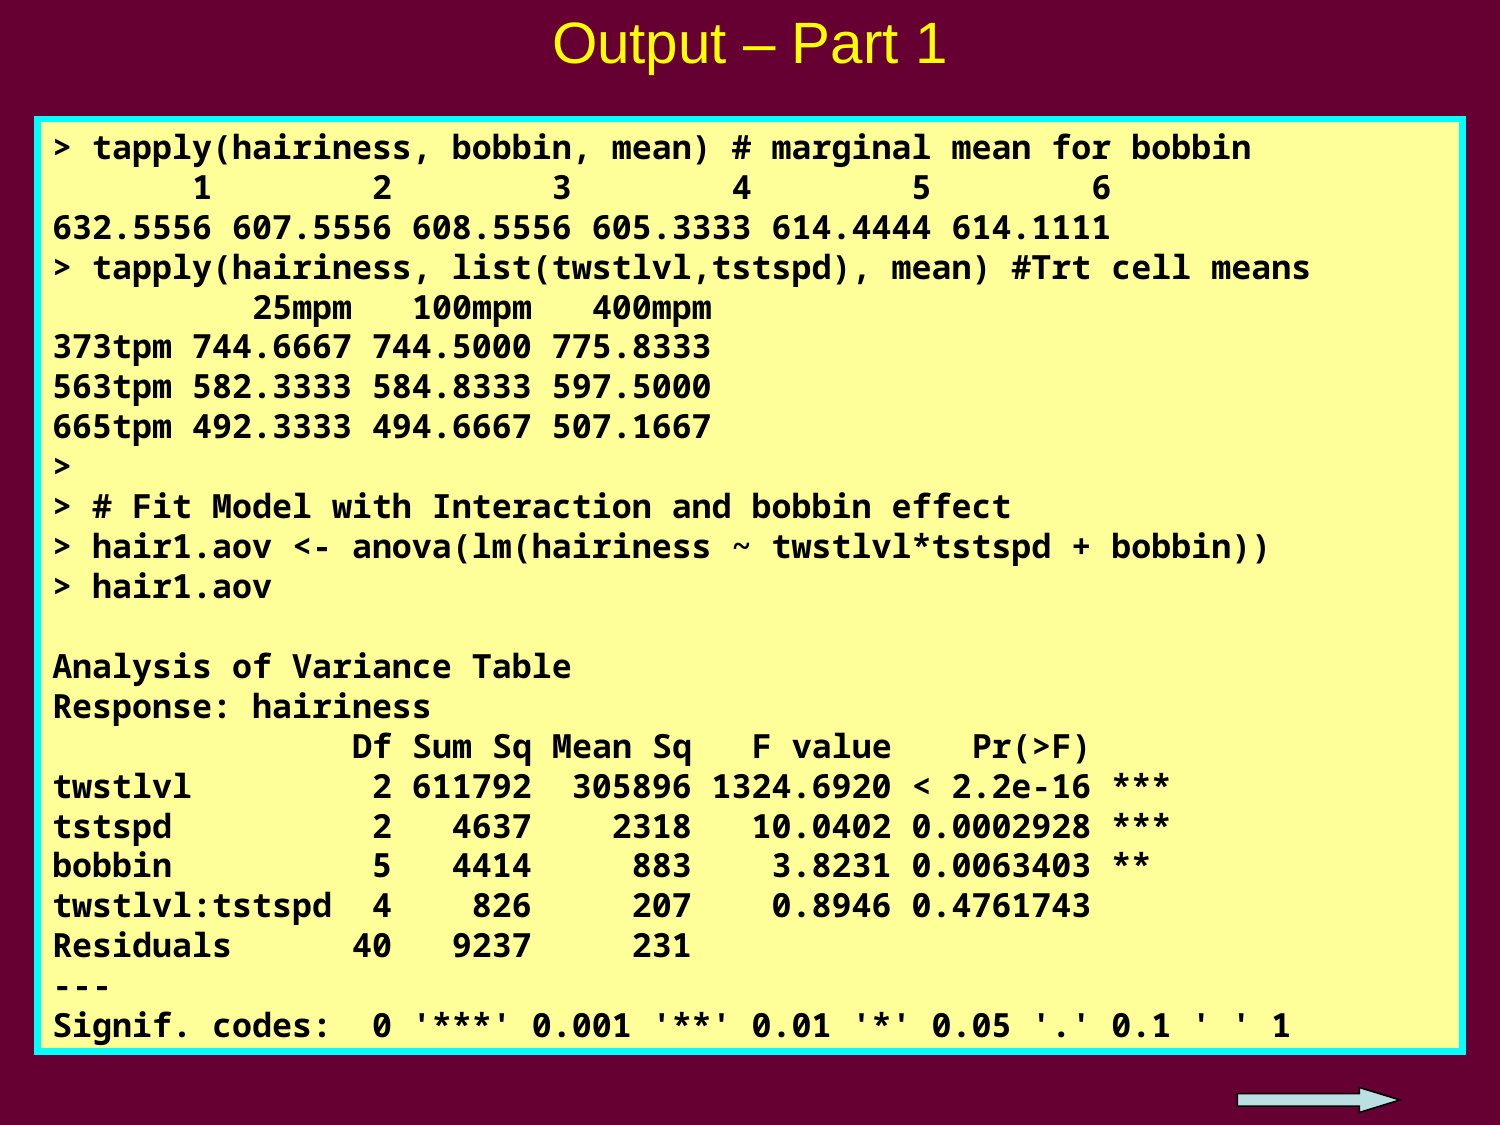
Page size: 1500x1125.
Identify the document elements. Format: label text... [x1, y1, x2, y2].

text_box [1237, 1087, 1400, 1113]
title Output – Part 1 [75, 12, 1425, 68]
text_box > tapply(hairiness, bobbin, mean) # marginal mean for bobbin 1 2 3 4 5 6 632.5556 607.5556 608.5556 605.3333 614.4444 614.1111 > tapply(hairiness, list(twstlvl,tstspd), mean) #Trt cell means 25mpm 100mpm 400mpm 373tpm 744.6667 744.5000 775.8333 563tpm 582.3333 584.8333 597.5000 665tpm 492.3333 494.6667 507.1667 > > # Fit Model with Interaction and bobbin effect > hair1.aov <- anova(lm(hairiness ~ twstlvl*tstspd + bobbin)) > hair1.aov Analysis of Variance Table Response: hairiness Df Sum Sq Mean Sq F value Pr(>F) twstlvl 2 611792 305896 1324.6920 < 2.2e-16 *** tstspd 2 4637 2318 10.0402 0.0002928 *** bobbin 5 4414 883 3.8231 0.0063403 ** twstlvl:tstspd 4 826 207 0.8946 0.4761743 Residuals 40 9237 231 --- Signif. codes: 0 '***' 0.001 '**' 0.01 '*' 0.05 '.' 0.1 ' ' 1 [37, 118, 1463, 1052]
